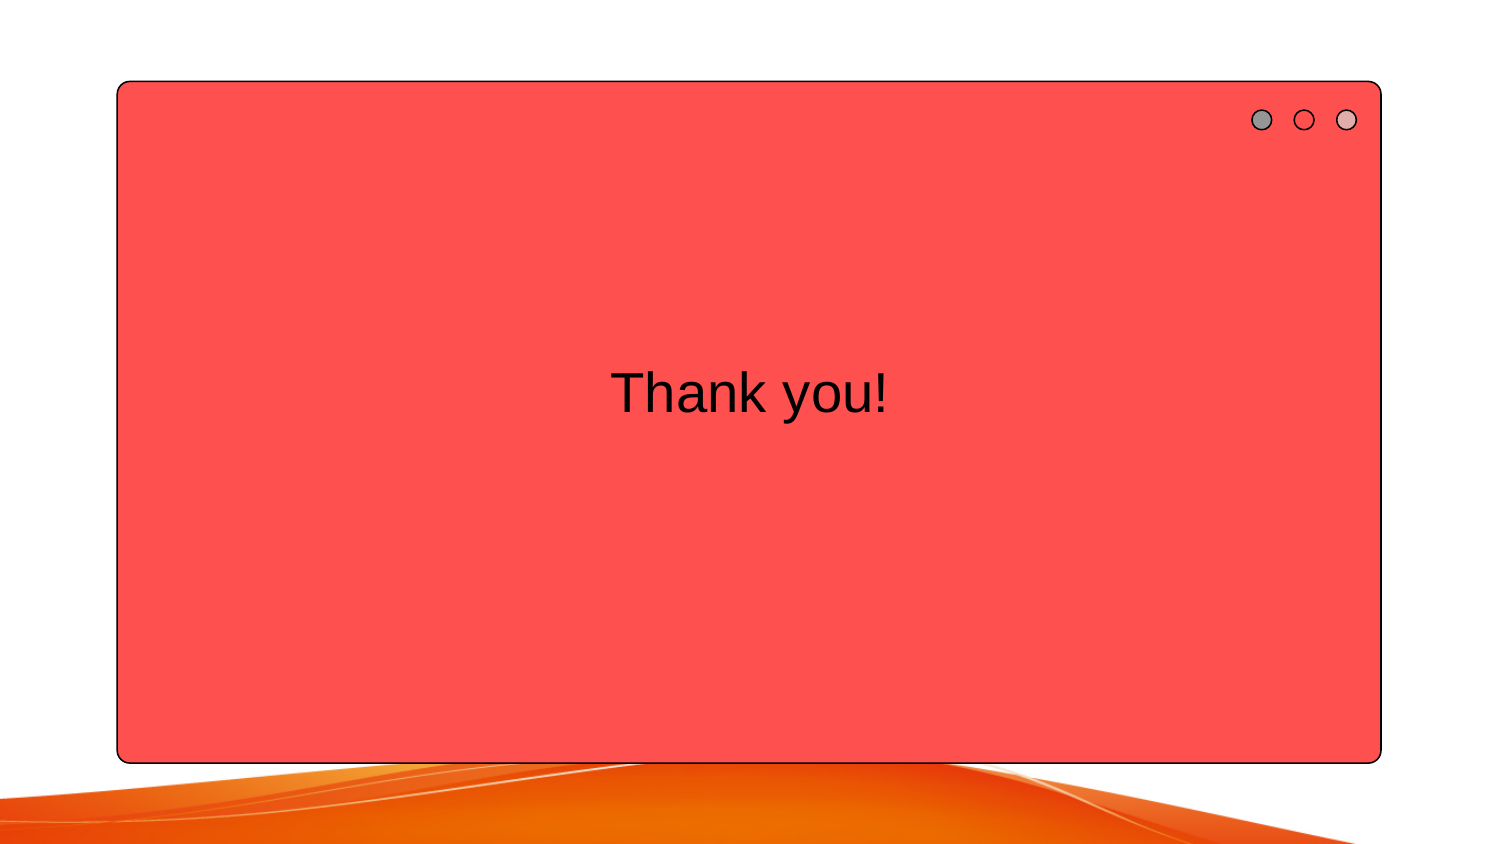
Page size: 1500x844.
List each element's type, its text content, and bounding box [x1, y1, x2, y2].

picture [0, 0, 1500, 844]
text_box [1251, 110, 1357, 130]
text_box [117, 81, 1382, 764]
title Thank you! [223, 266, 1277, 513]
